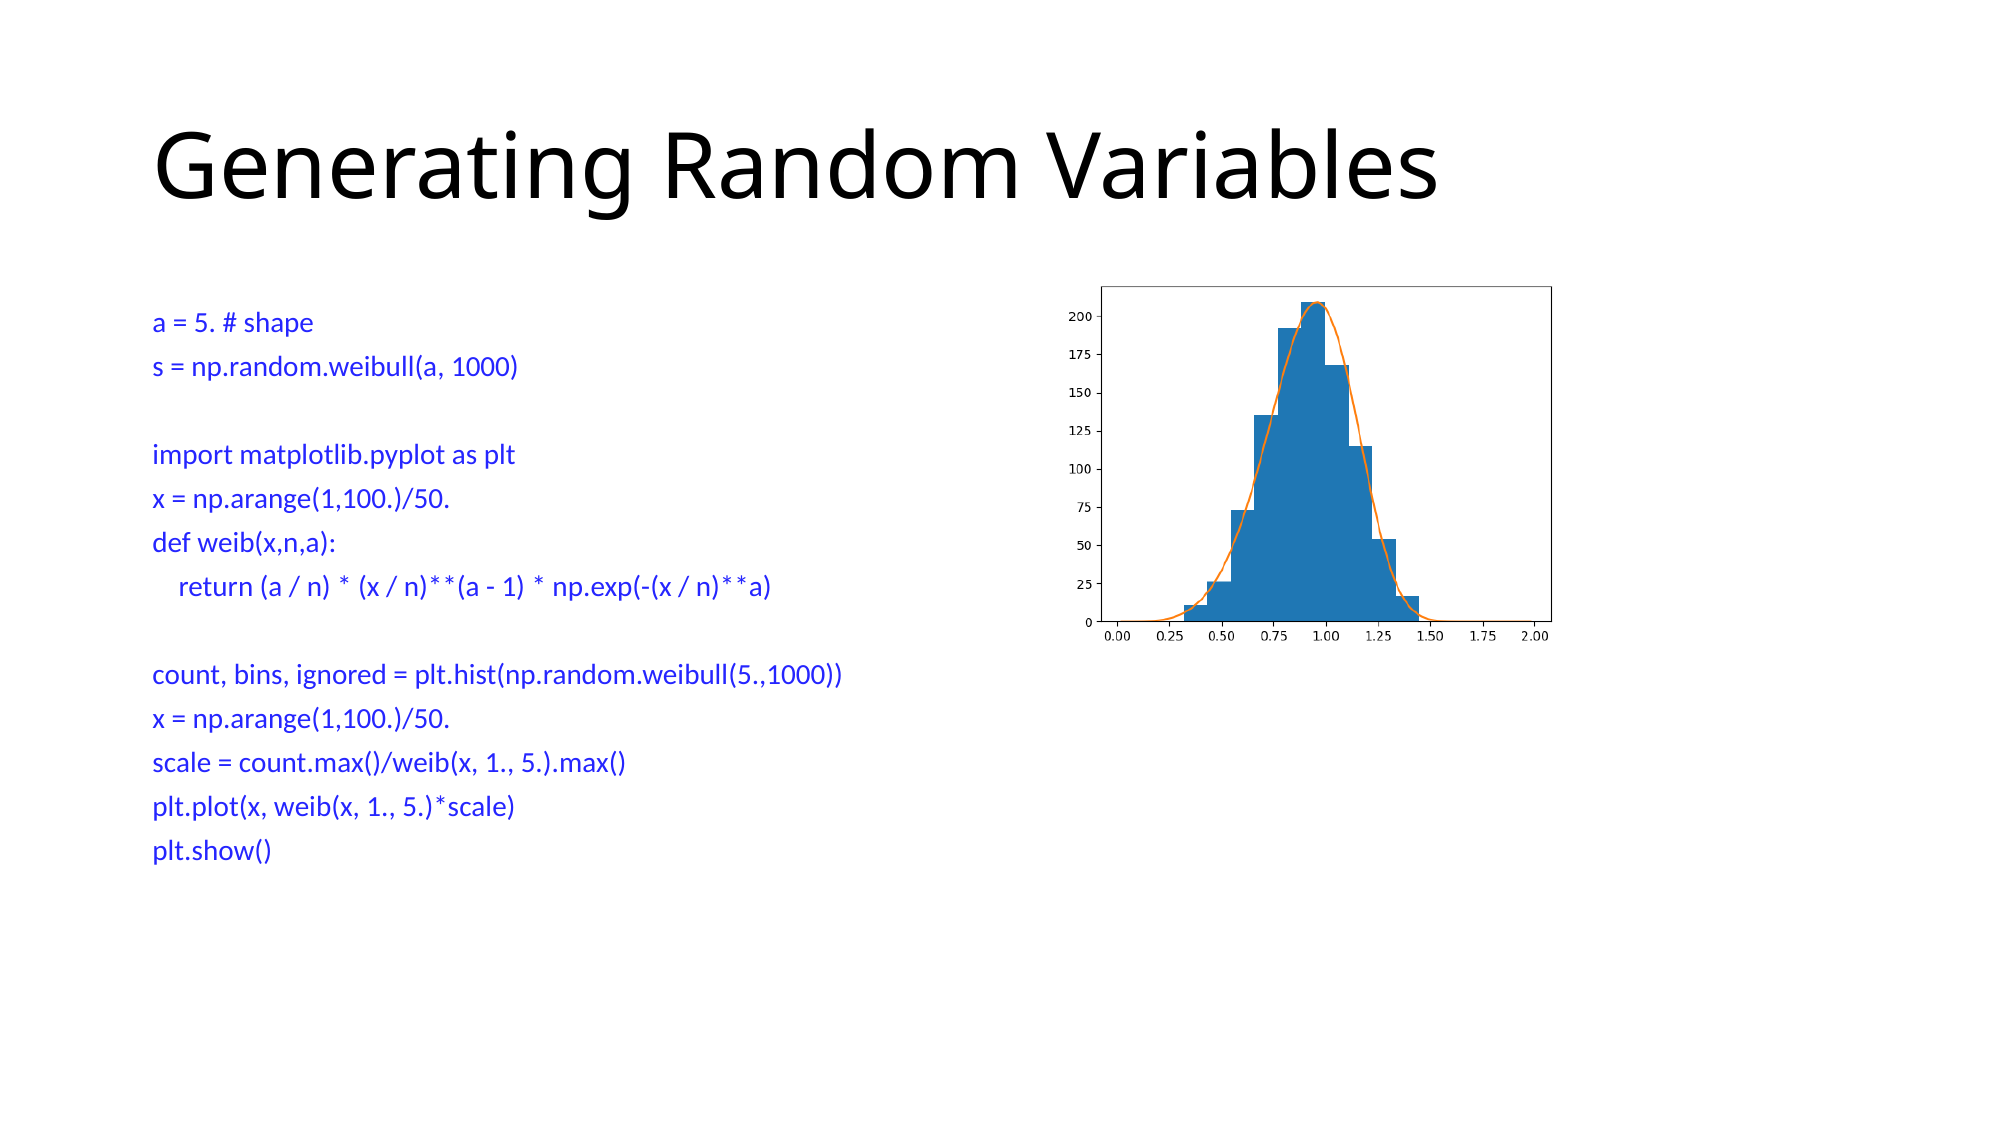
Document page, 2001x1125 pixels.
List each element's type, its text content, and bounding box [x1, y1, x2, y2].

picture [1058, 277, 1563, 650]
list a = 5. # shape s = np.random.weibull(a, 1000) import matplotlib.pyplot as plt x = np.arange(1,100.)/50. def weib(x,n,a): return (a / n) * (x / n)**(a - 1) * np.exp(-(x / n)**a) count, bins, ignored = plt.hist(np.random.weibull(5.,1000)) x = np.arange(1,100.)/50. scale = count.max()/weib(x, 1., 5.).max() plt.plot(x, weib(x, 1., 5.)*scale) plt.show() [137, 299, 1059, 1014]
title Generating Random Variables [137, 59, 1863, 278]
